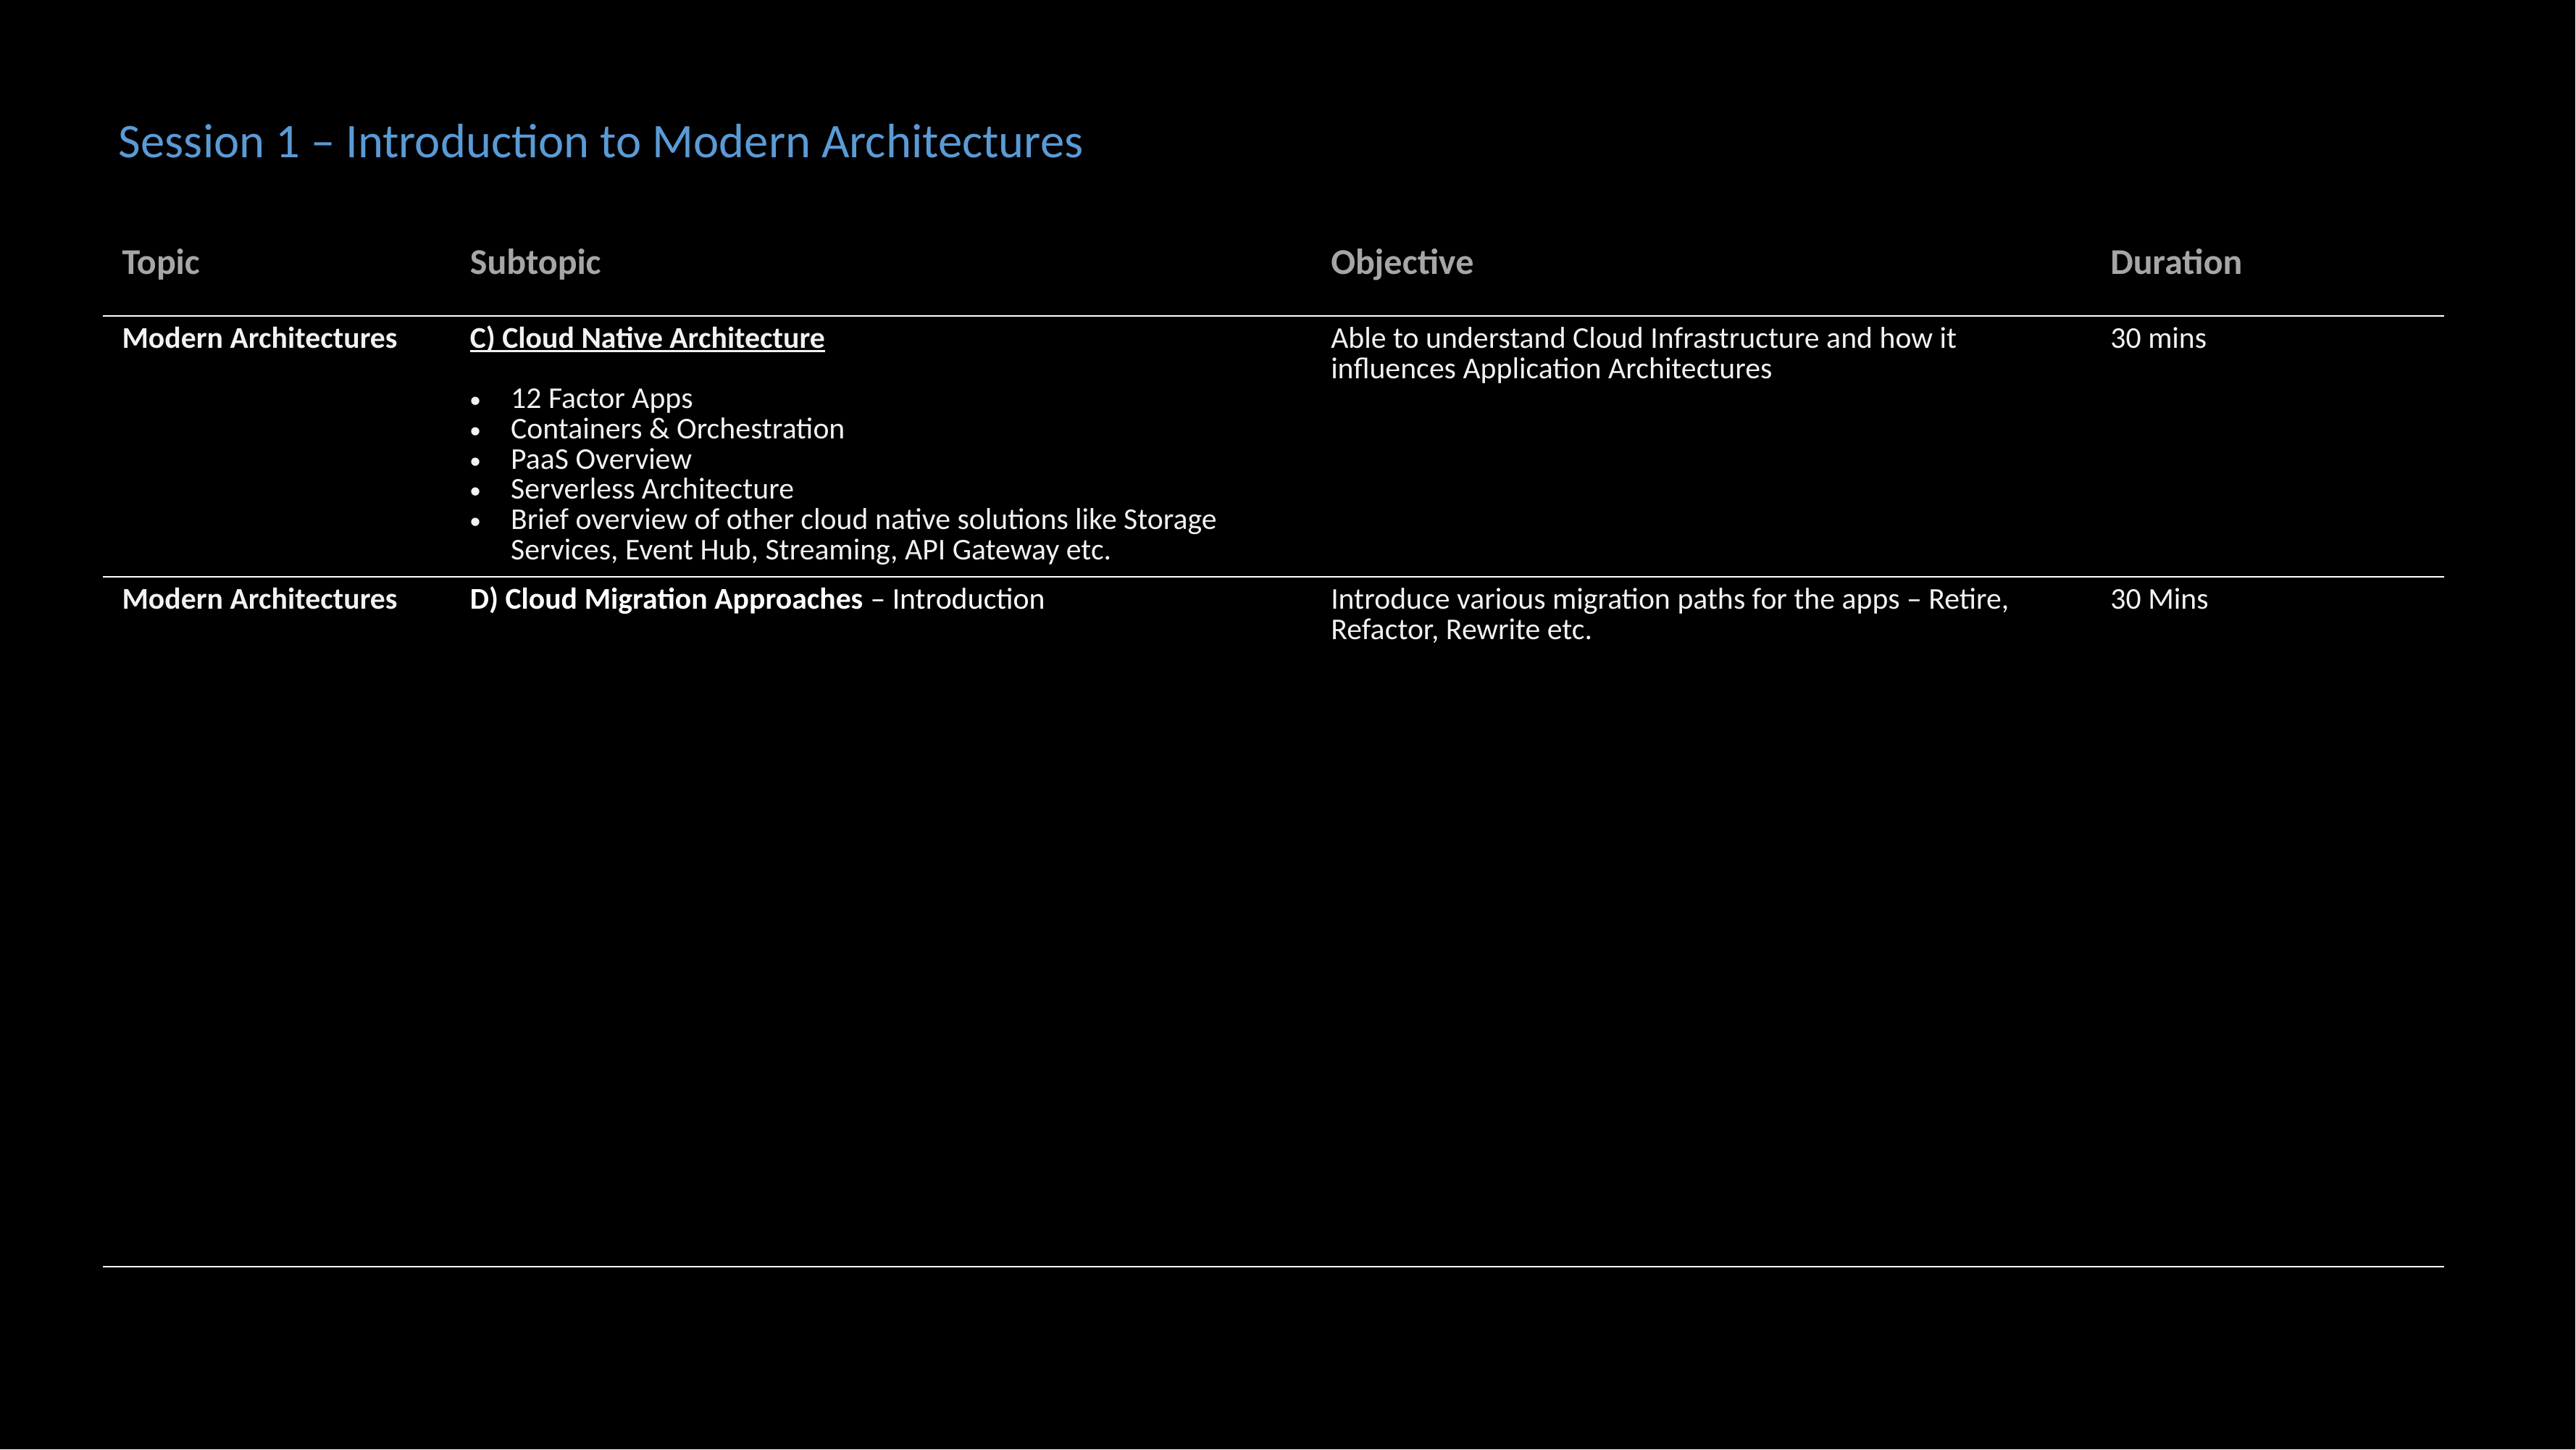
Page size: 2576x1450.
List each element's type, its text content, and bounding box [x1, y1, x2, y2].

table_header Topic [103, 215, 451, 315]
text_box Session 1 – Introduction to Modern Architectures [108, 104, 1095, 172]
table_cell Introduce various migration paths for the apps – Retire, Refactor, Rewrite etc. [1312, 578, 2091, 1266]
table_cell C) Cloud Native Architecture 12 Factor Apps Containers & Orchestration PaaS Overview Serverless Architecture Brief overview of other cloud native solutions like Storage Services, Event Hub, Streaming, API Gateway etc. [451, 317, 1312, 576]
table_cell 30 mins [2091, 317, 2444, 576]
table_header Subtopic [451, 215, 1312, 315]
table_cell D) Cloud Migration Approaches – Introduction [451, 578, 1312, 1266]
table_header Duration [2091, 215, 2444, 315]
table_cell Able to understand Cloud Infrastructure and how it influences Application Architectures [1312, 317, 2091, 576]
table_cell Modern Architectures [103, 317, 451, 576]
table_cell 30 Mins [2091, 578, 2444, 1266]
table_header Objective [1312, 215, 2091, 315]
table_cell Modern Architectures [103, 578, 451, 1266]
